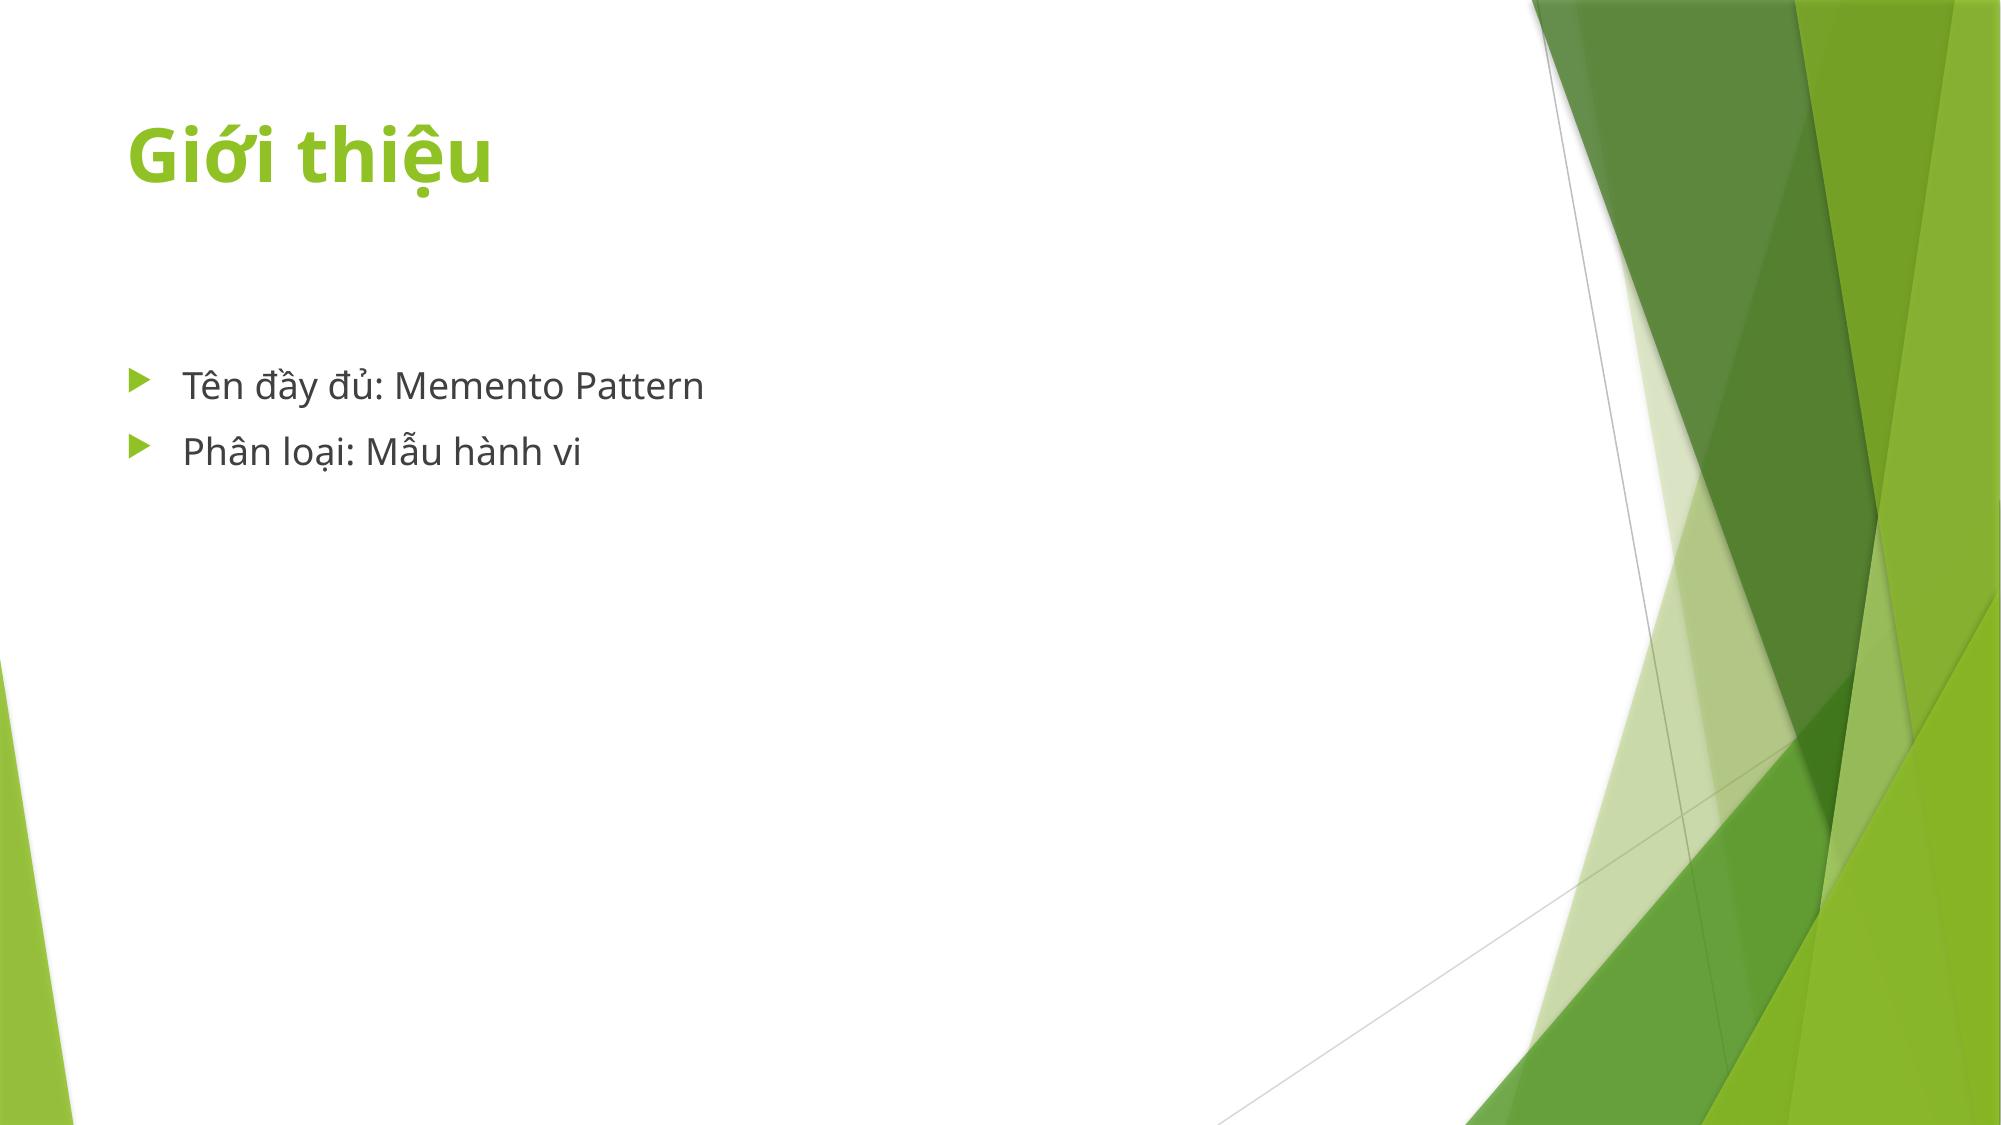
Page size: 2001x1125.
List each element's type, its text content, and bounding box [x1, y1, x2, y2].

list Tên đầy đủ: Memento Pattern Phân loại: Mẫu hành vi [111, 354, 1522, 992]
title Giới thiệu [111, 99, 1522, 317]
